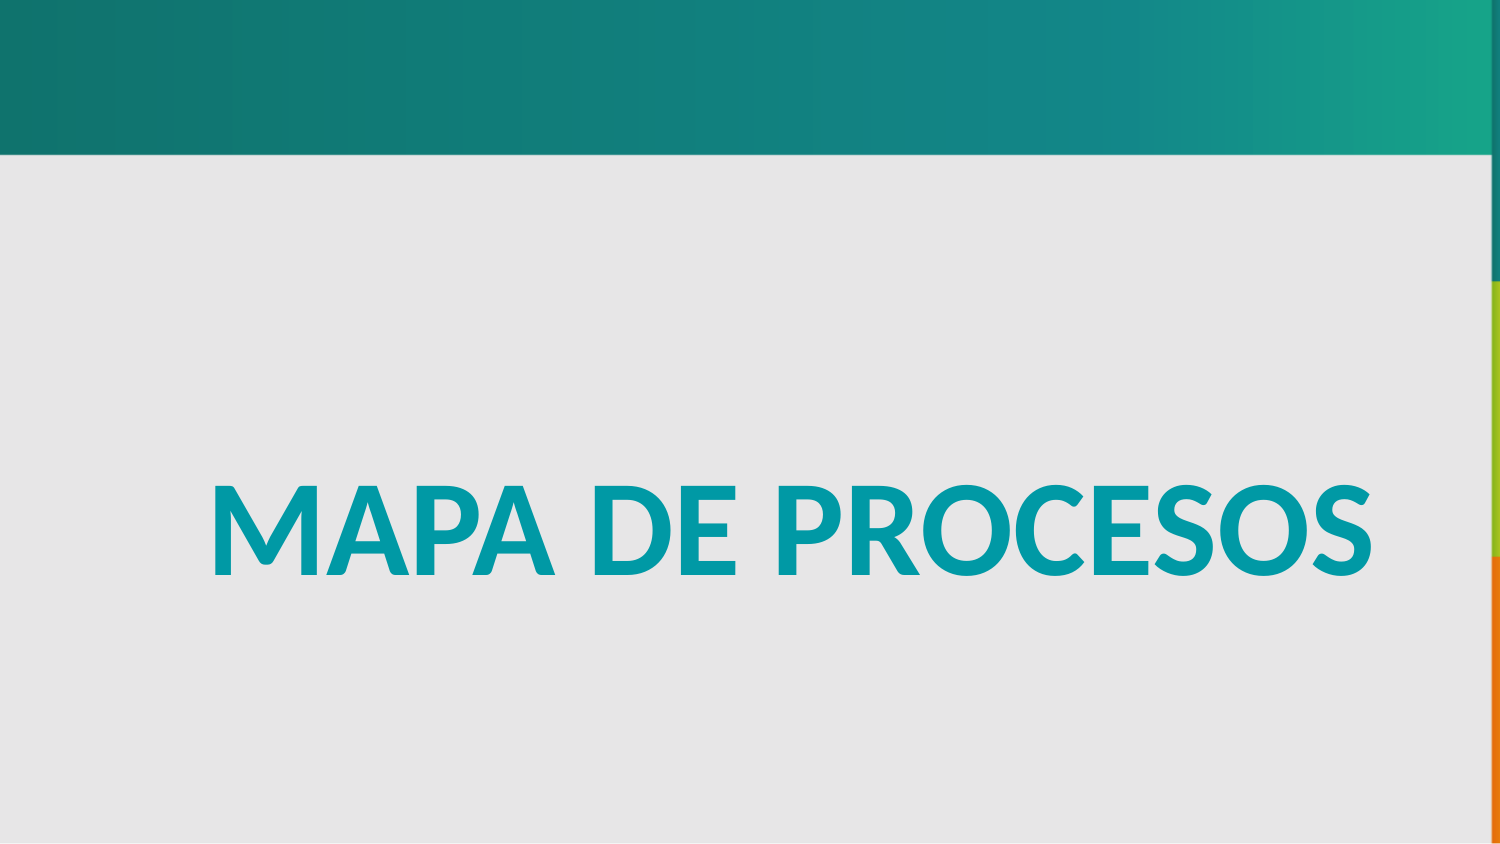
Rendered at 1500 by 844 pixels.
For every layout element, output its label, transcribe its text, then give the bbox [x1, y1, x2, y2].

text_box MAPA DE PROCESOS [191, 430, 1391, 611]
picture [0, 0, 1500, 844]
